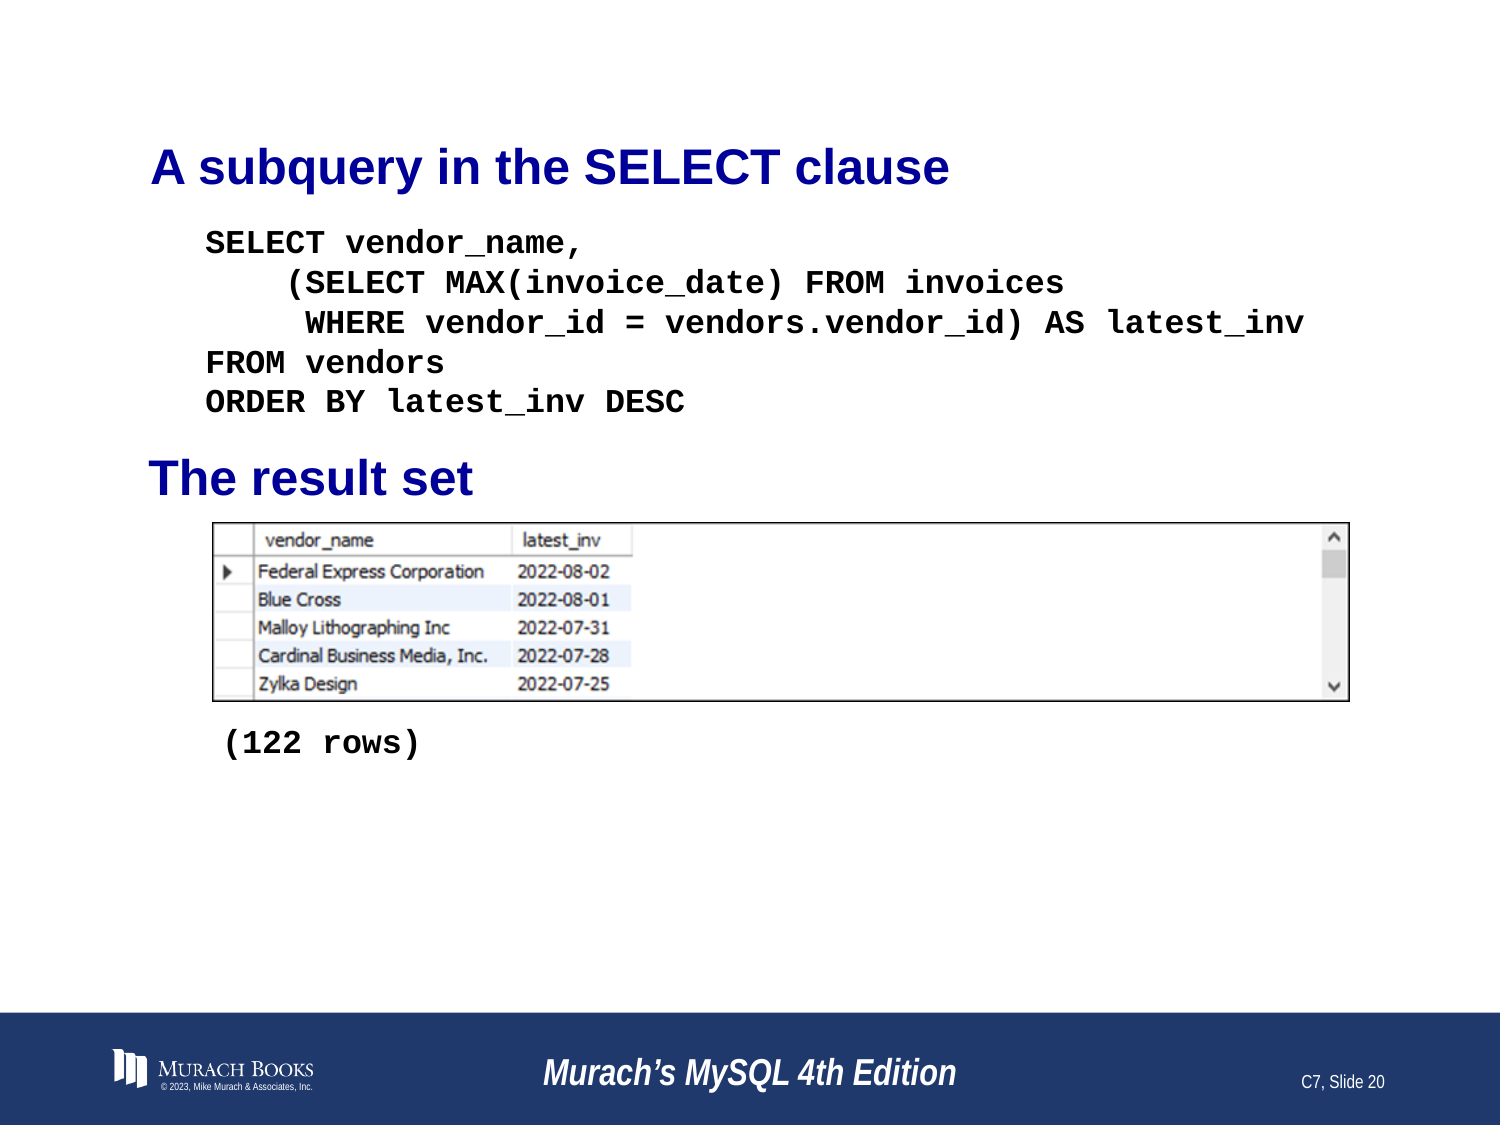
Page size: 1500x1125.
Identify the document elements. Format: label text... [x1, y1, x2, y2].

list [212, 522, 1351, 702]
list (122 rows) [150, 712, 1363, 800]
list SELECT vendor_name, (SELECT MAX(invoice_date) FROM invoices WHERE vendor_id = vendors.vendor_id) AS latest_inv FROM vendors ORDER BY latest_inv DESC [133, 212, 1346, 437]
slide_number C7, Slide 20 [1087, 1025, 1400, 1100]
slide_number Murach’s MySQL 4th Edition [450, 1025, 1050, 1100]
footer © 2023, Mike Murach & Associates, Inc. [12, 1025, 450, 1100]
title A subquery in the SELECT clause [150, 134, 1350, 195]
list The result set [133, 437, 1346, 513]
